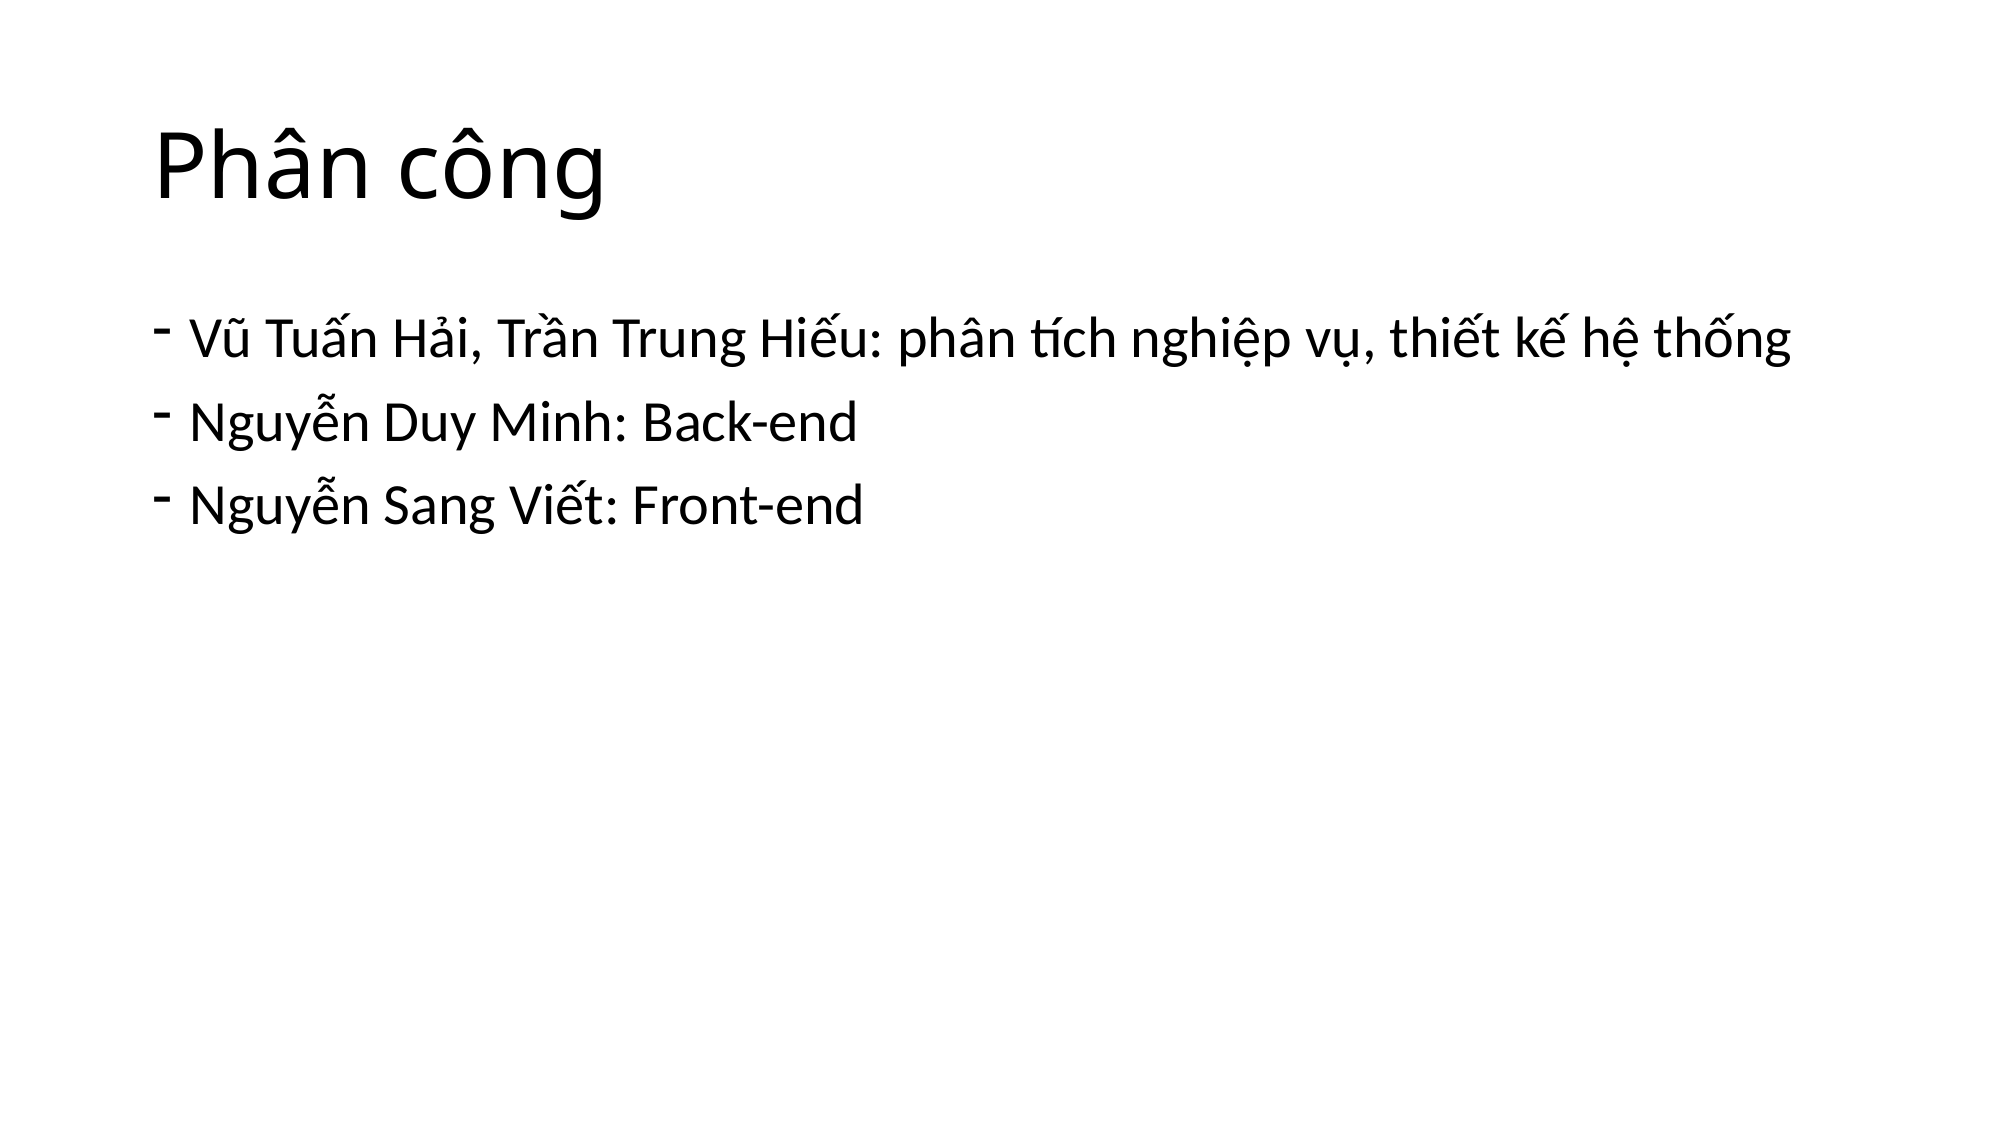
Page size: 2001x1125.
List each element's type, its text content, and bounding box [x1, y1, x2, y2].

title Phân công [137, 59, 1863, 278]
list Vũ Tuấn Hải, Trần Trung Hiếu: phân tích nghiệp vụ, thiết kế hệ thống Nguyễn Duy Minh: Back-end Nguyễn Sang Viết: Front-end [137, 299, 1863, 1014]
